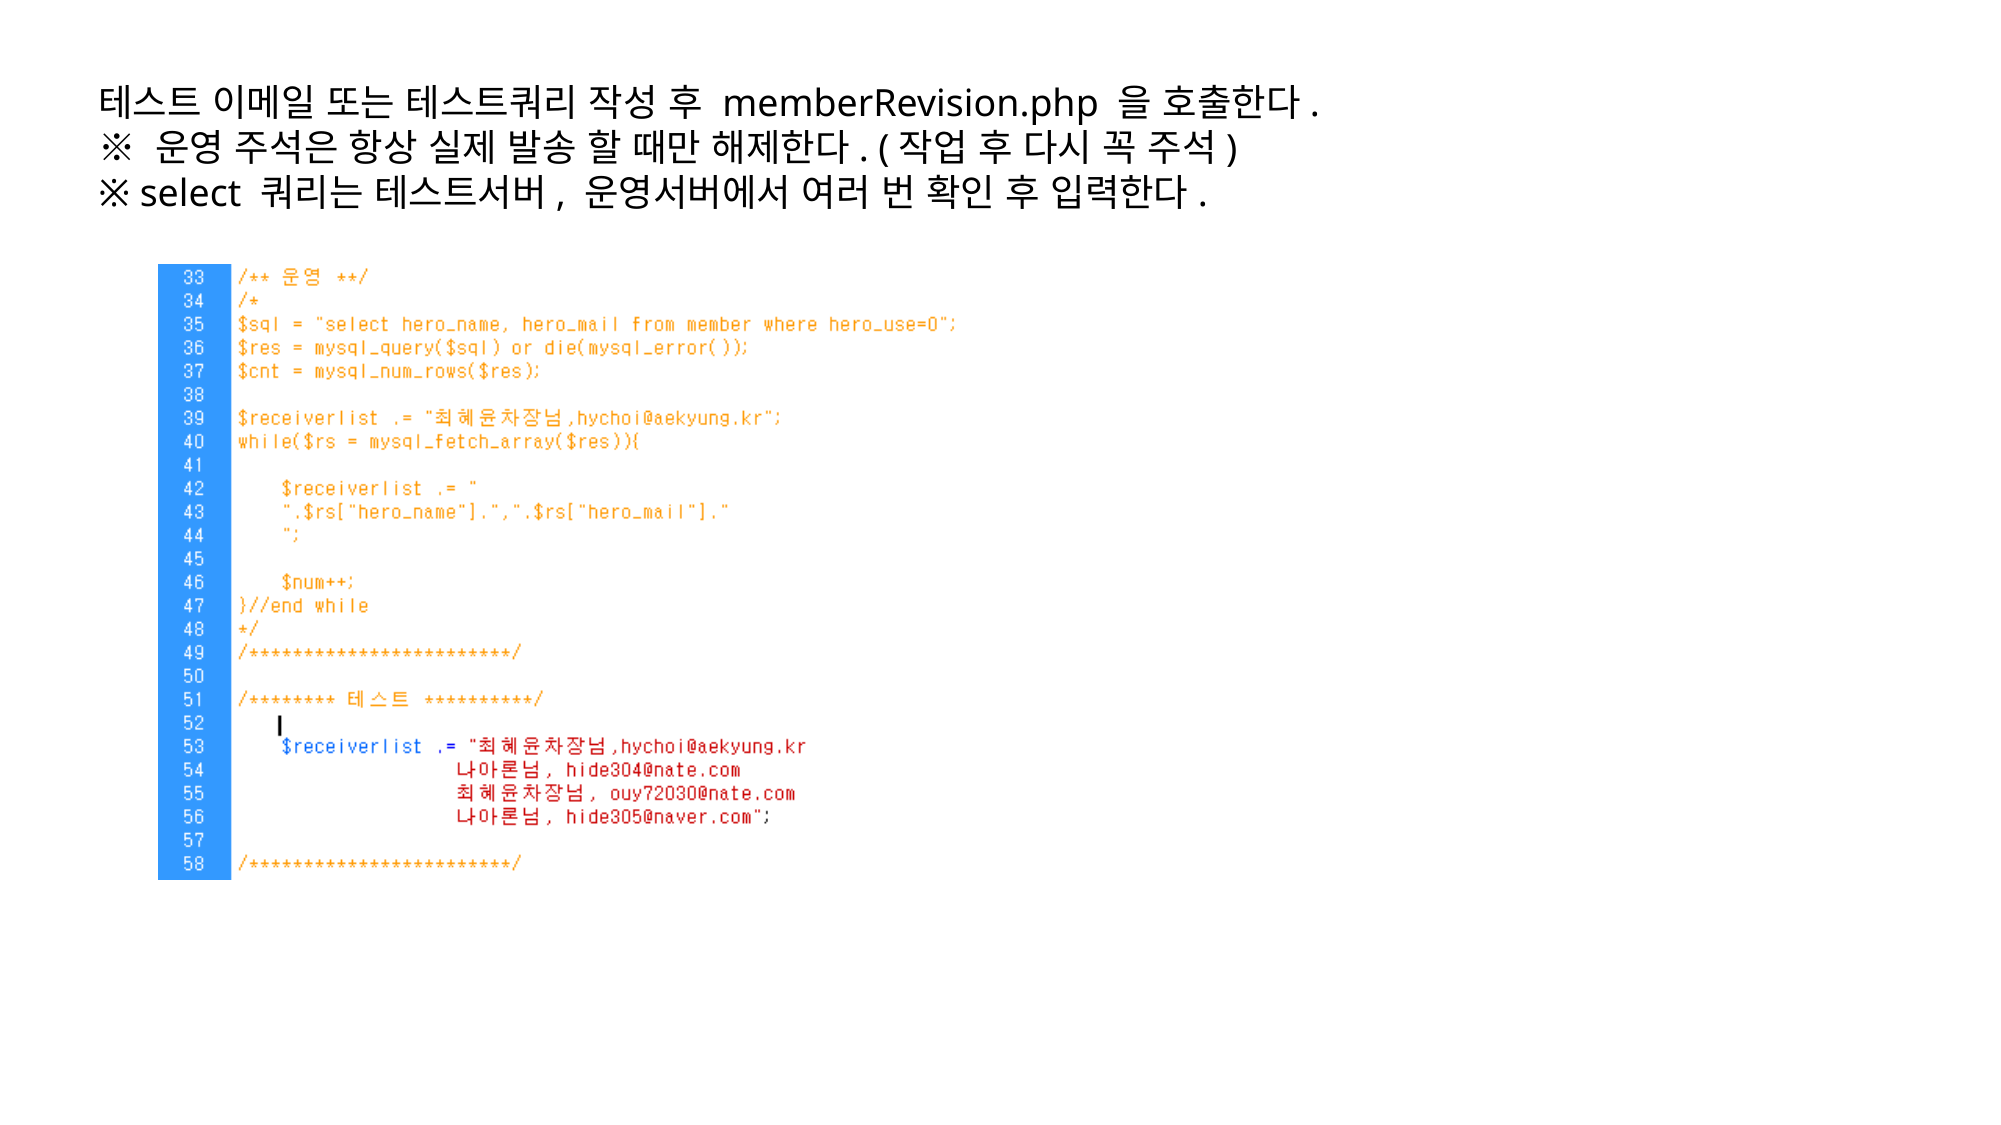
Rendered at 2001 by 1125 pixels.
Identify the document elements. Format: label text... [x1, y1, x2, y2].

picture [158, 264, 1270, 880]
text_box 테스트 이메일 또는 테스트쿼리 작성 후 memberRevision.php 을 호출한다. ※ 운영 주석은 항상 실제 발송 할 때만 해제한다. (작업 후 다시 꼭 주석) ※ select 쿼리는 테스트서버, 운영서버에서 여러 번 확인 후 입력한다. [83, 71, 1426, 222]
